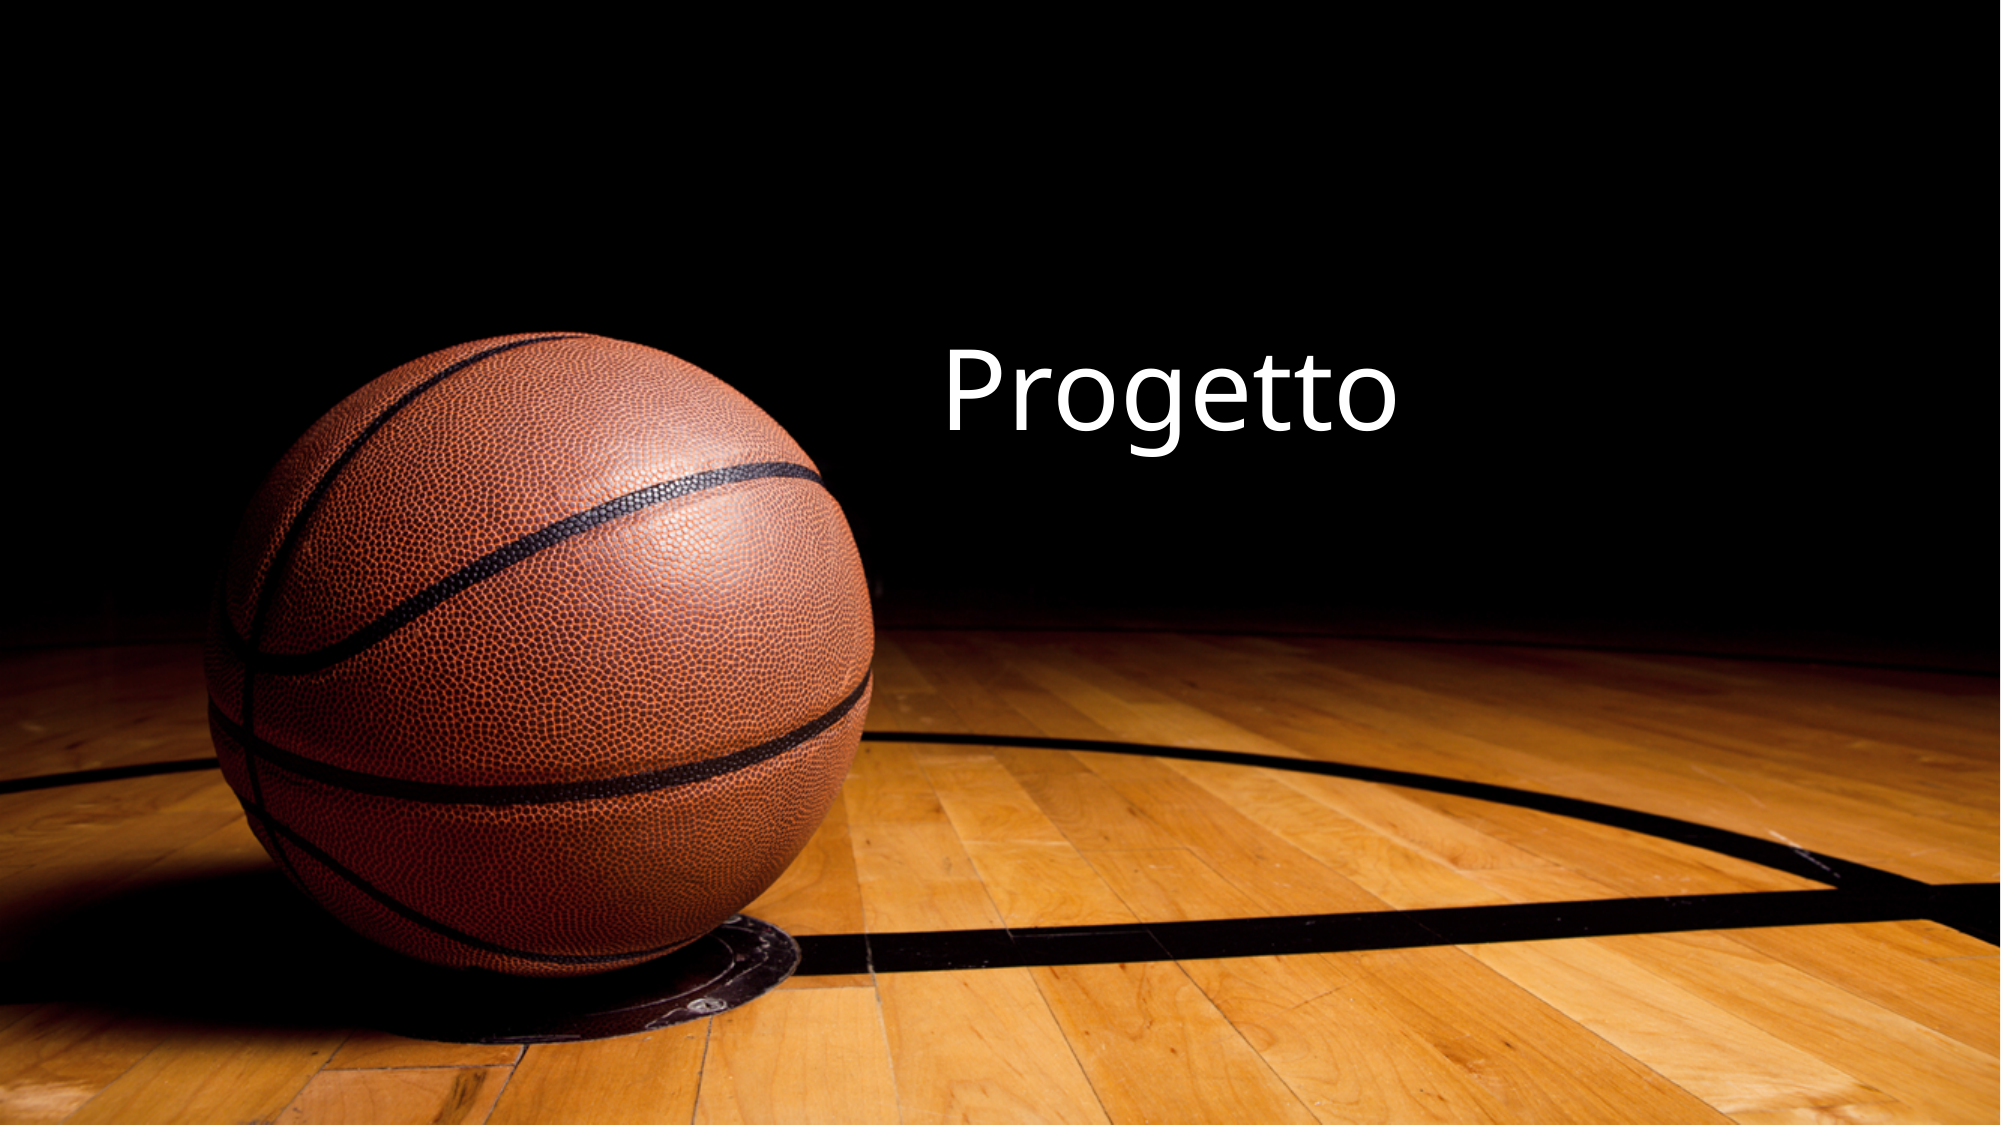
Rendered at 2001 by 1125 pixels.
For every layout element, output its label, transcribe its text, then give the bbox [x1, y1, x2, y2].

title Progetto [924, 50, 1825, 463]
picture [0, 0, 2001, 1125]
